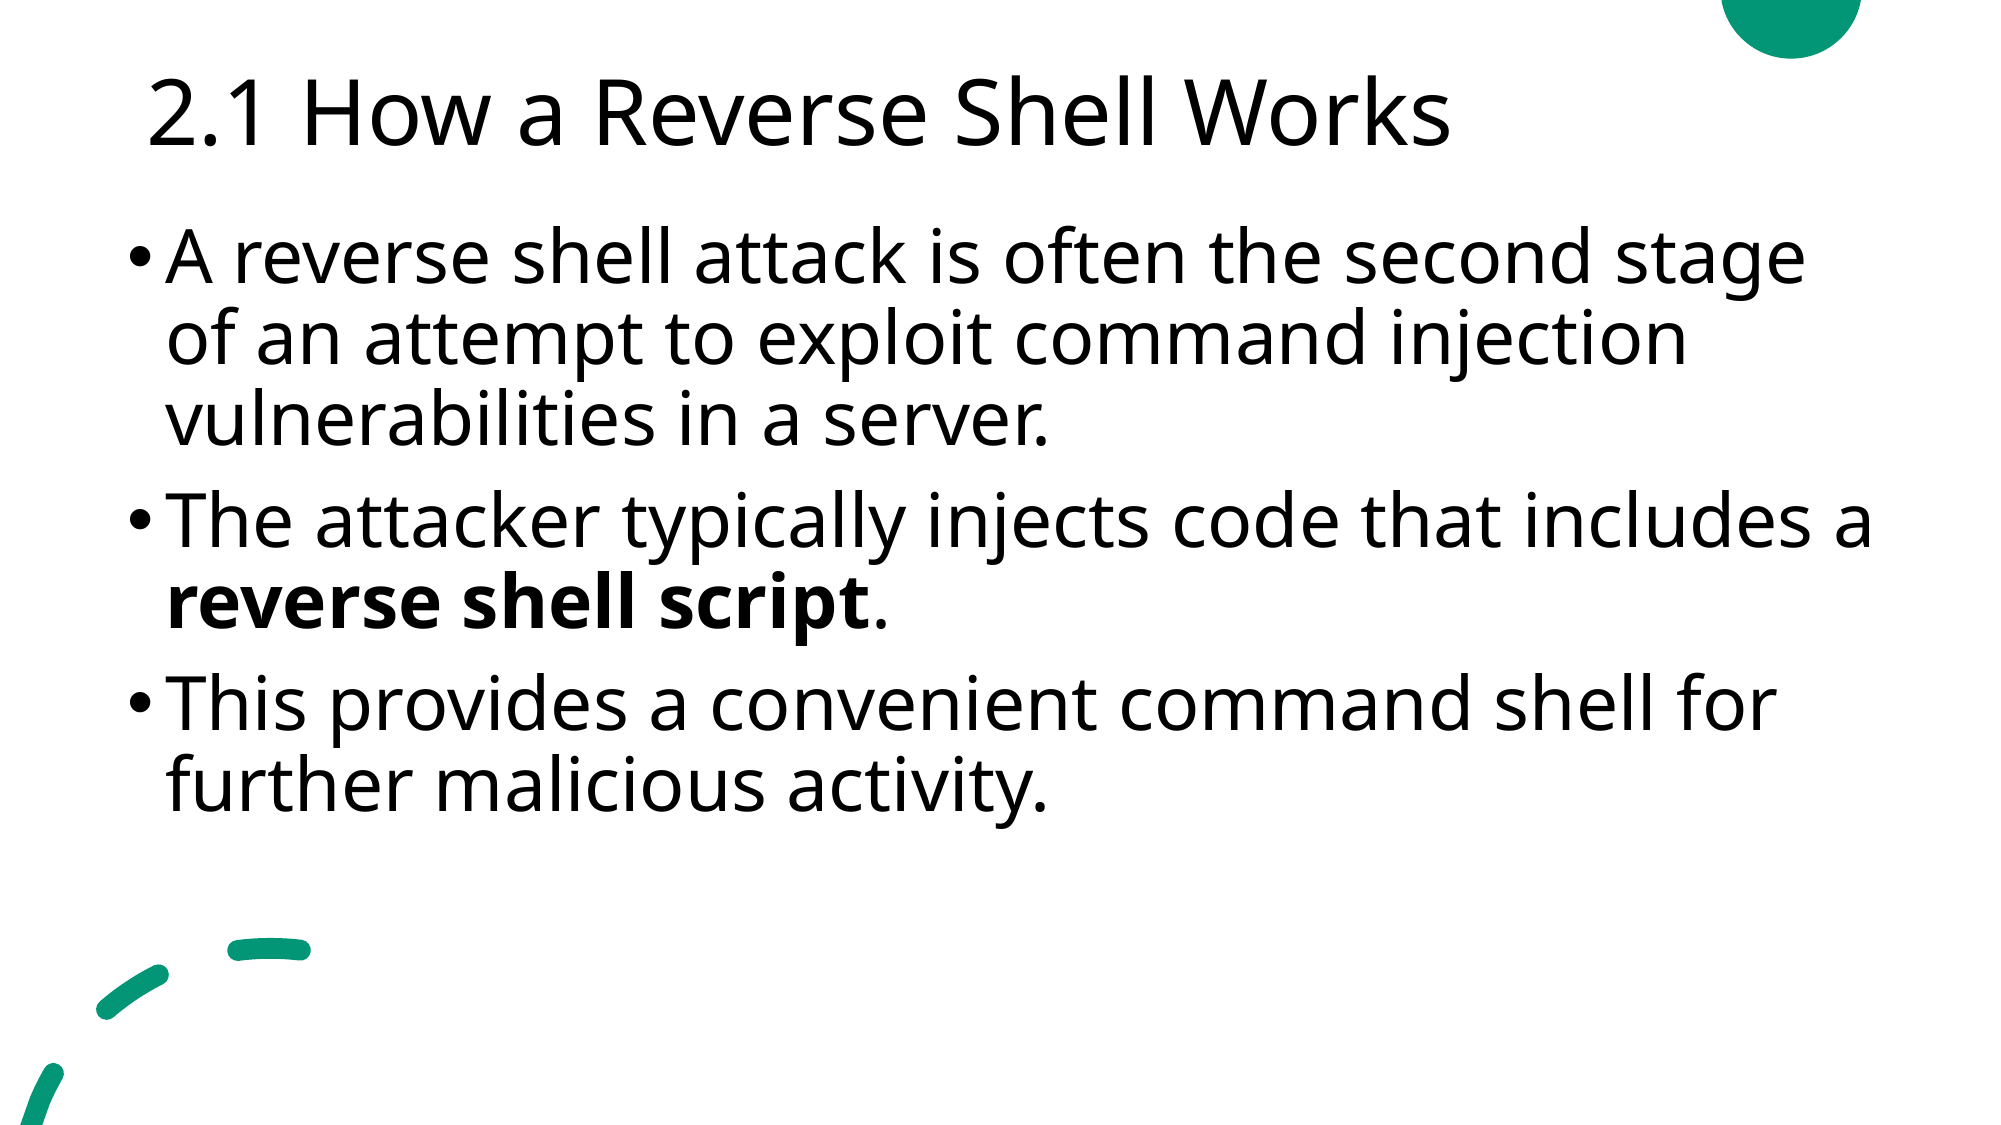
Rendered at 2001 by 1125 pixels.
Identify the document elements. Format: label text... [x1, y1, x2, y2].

title 2.1 How a Reverse Shell Works [131, 34, 1857, 198]
list A reverse shell attack is often the second stage of an attempt to exploit command injection vulnerabilities in a server. The attacker typically injects code that includes a reverse shell script. This provides a convenient command shell for further malicious activity. [112, 211, 1896, 1091]
